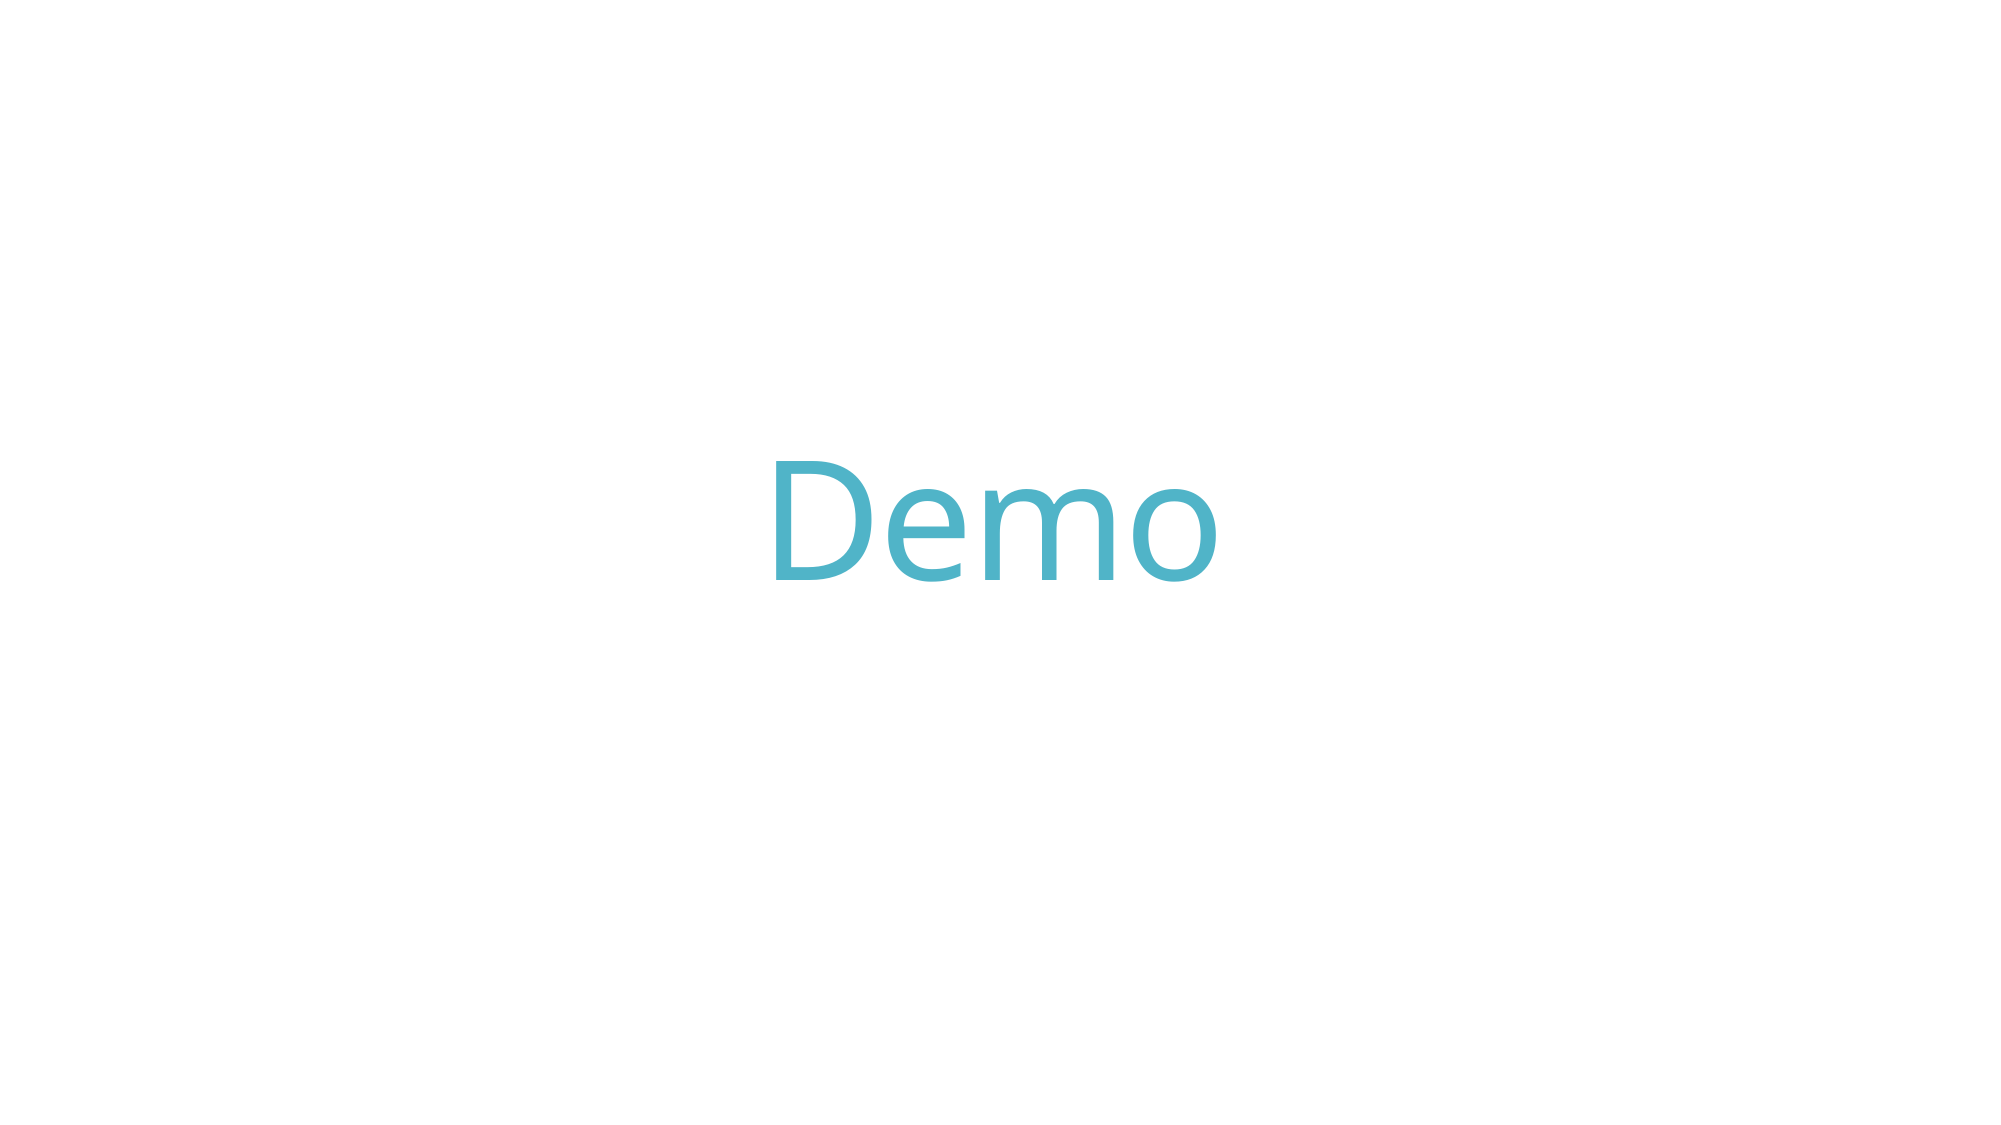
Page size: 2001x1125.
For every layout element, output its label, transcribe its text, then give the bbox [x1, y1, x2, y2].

title Demo [745, 393, 2000, 666]
